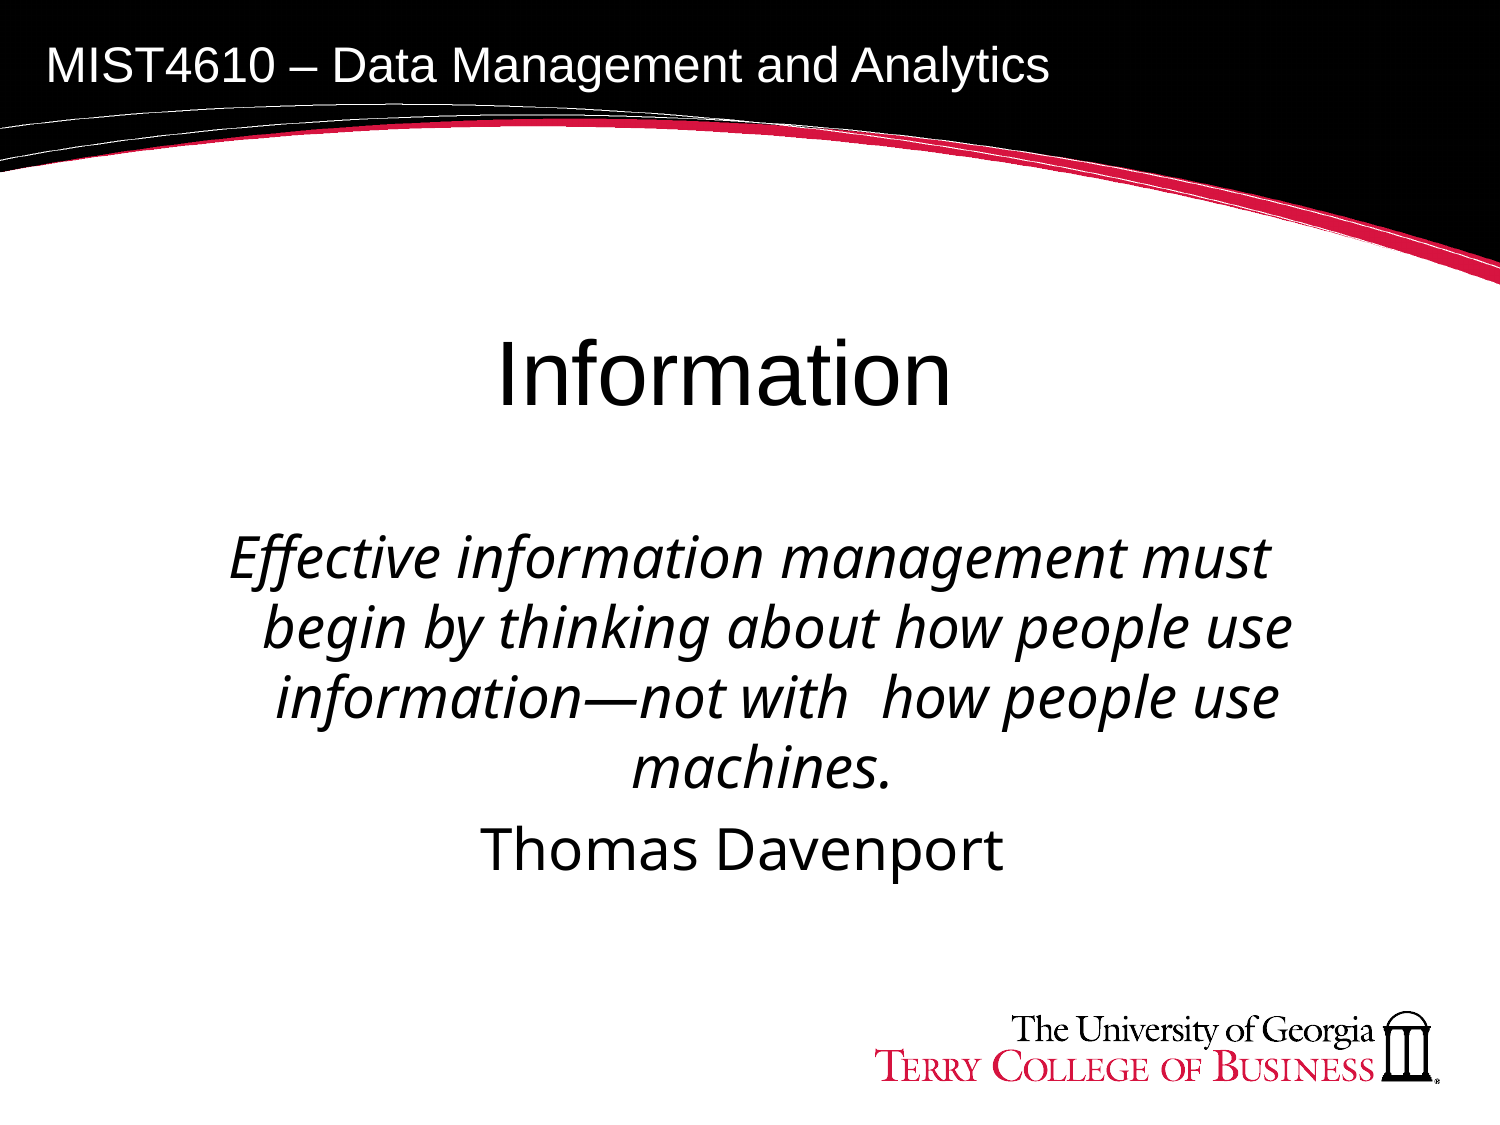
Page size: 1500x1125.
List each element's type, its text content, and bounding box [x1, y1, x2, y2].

picture [875, 1011, 1440, 1084]
title Information [200, 162, 1250, 512]
subtitle Effective information management must begin by thinking about how people use information—not with how people use machines. Thomas Davenport [150, 512, 1350, 800]
picture [0, 0, 1500, 286]
